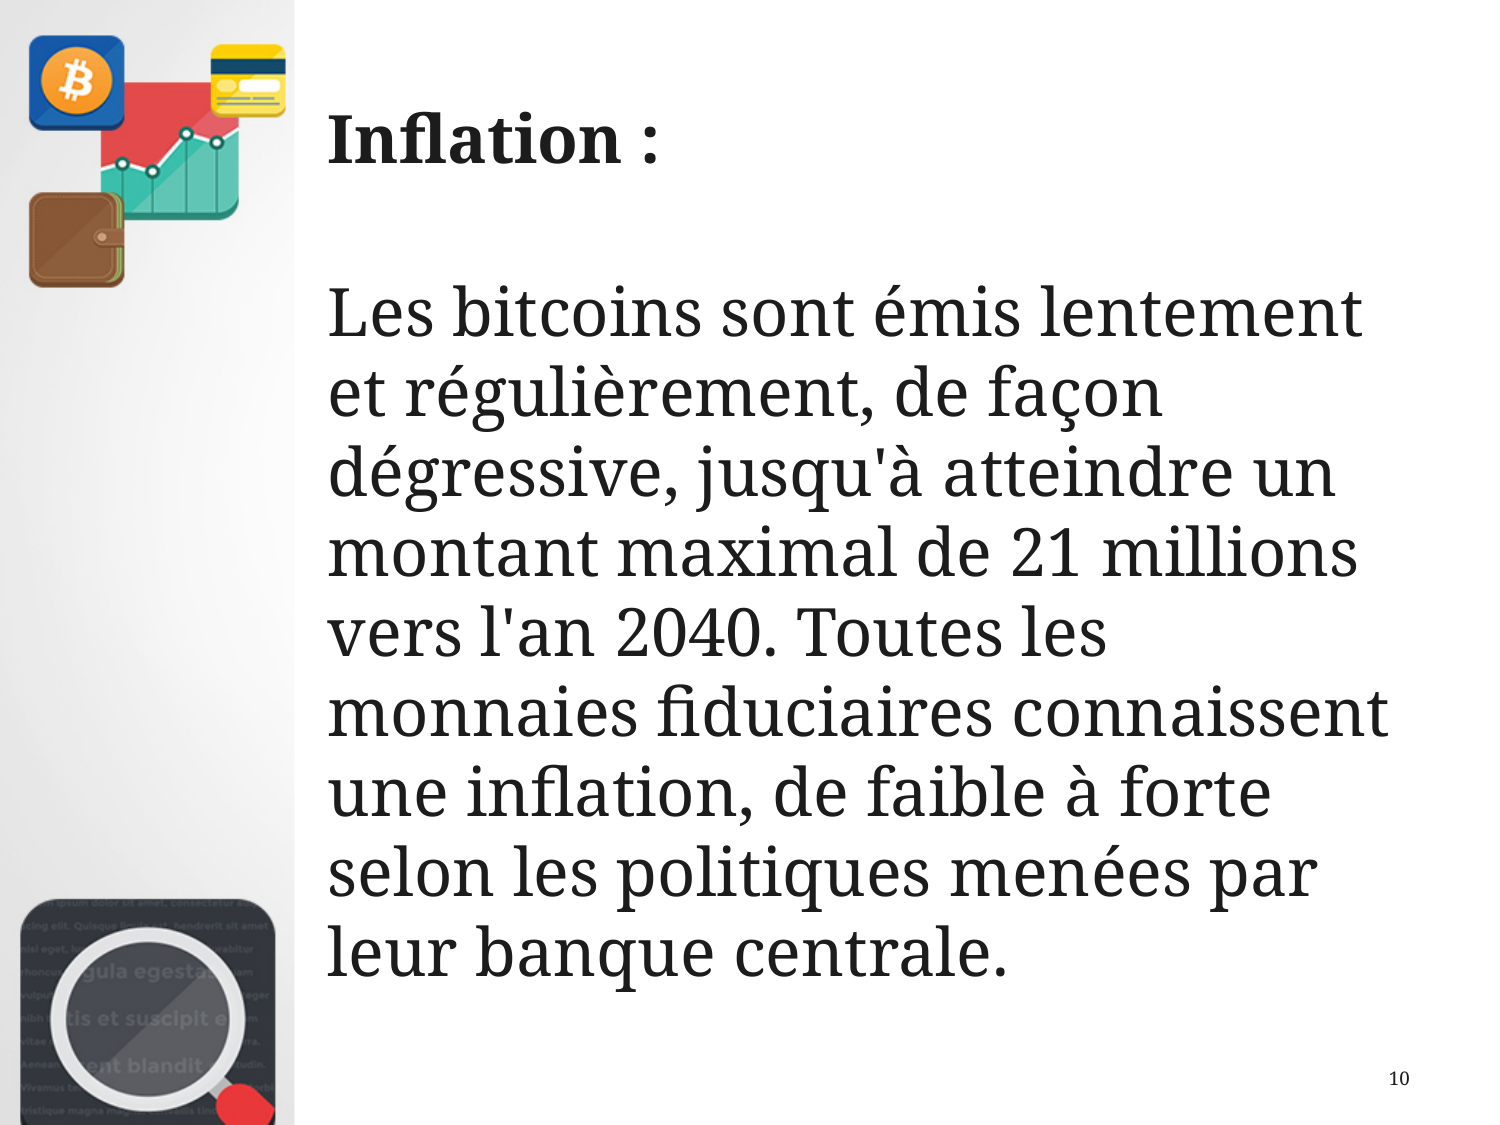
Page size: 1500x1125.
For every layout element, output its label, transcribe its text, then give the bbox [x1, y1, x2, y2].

picture [0, 0, 1500, 1125]
title Inflation : [312, 42, 1424, 231]
slide_number 10 [1074, 1058, 1425, 1103]
list Les bitcoins sont émis lentement et régulièrement, de façon dégressive, jusqu'à atteindre un montant maximal de 21 millions vers l'an 2040. Toutes les monnaies fiduciaires connaissent une inflation, de faible à forte selon les politiques menées par leur banque centrale. [312, 262, 1425, 1005]
